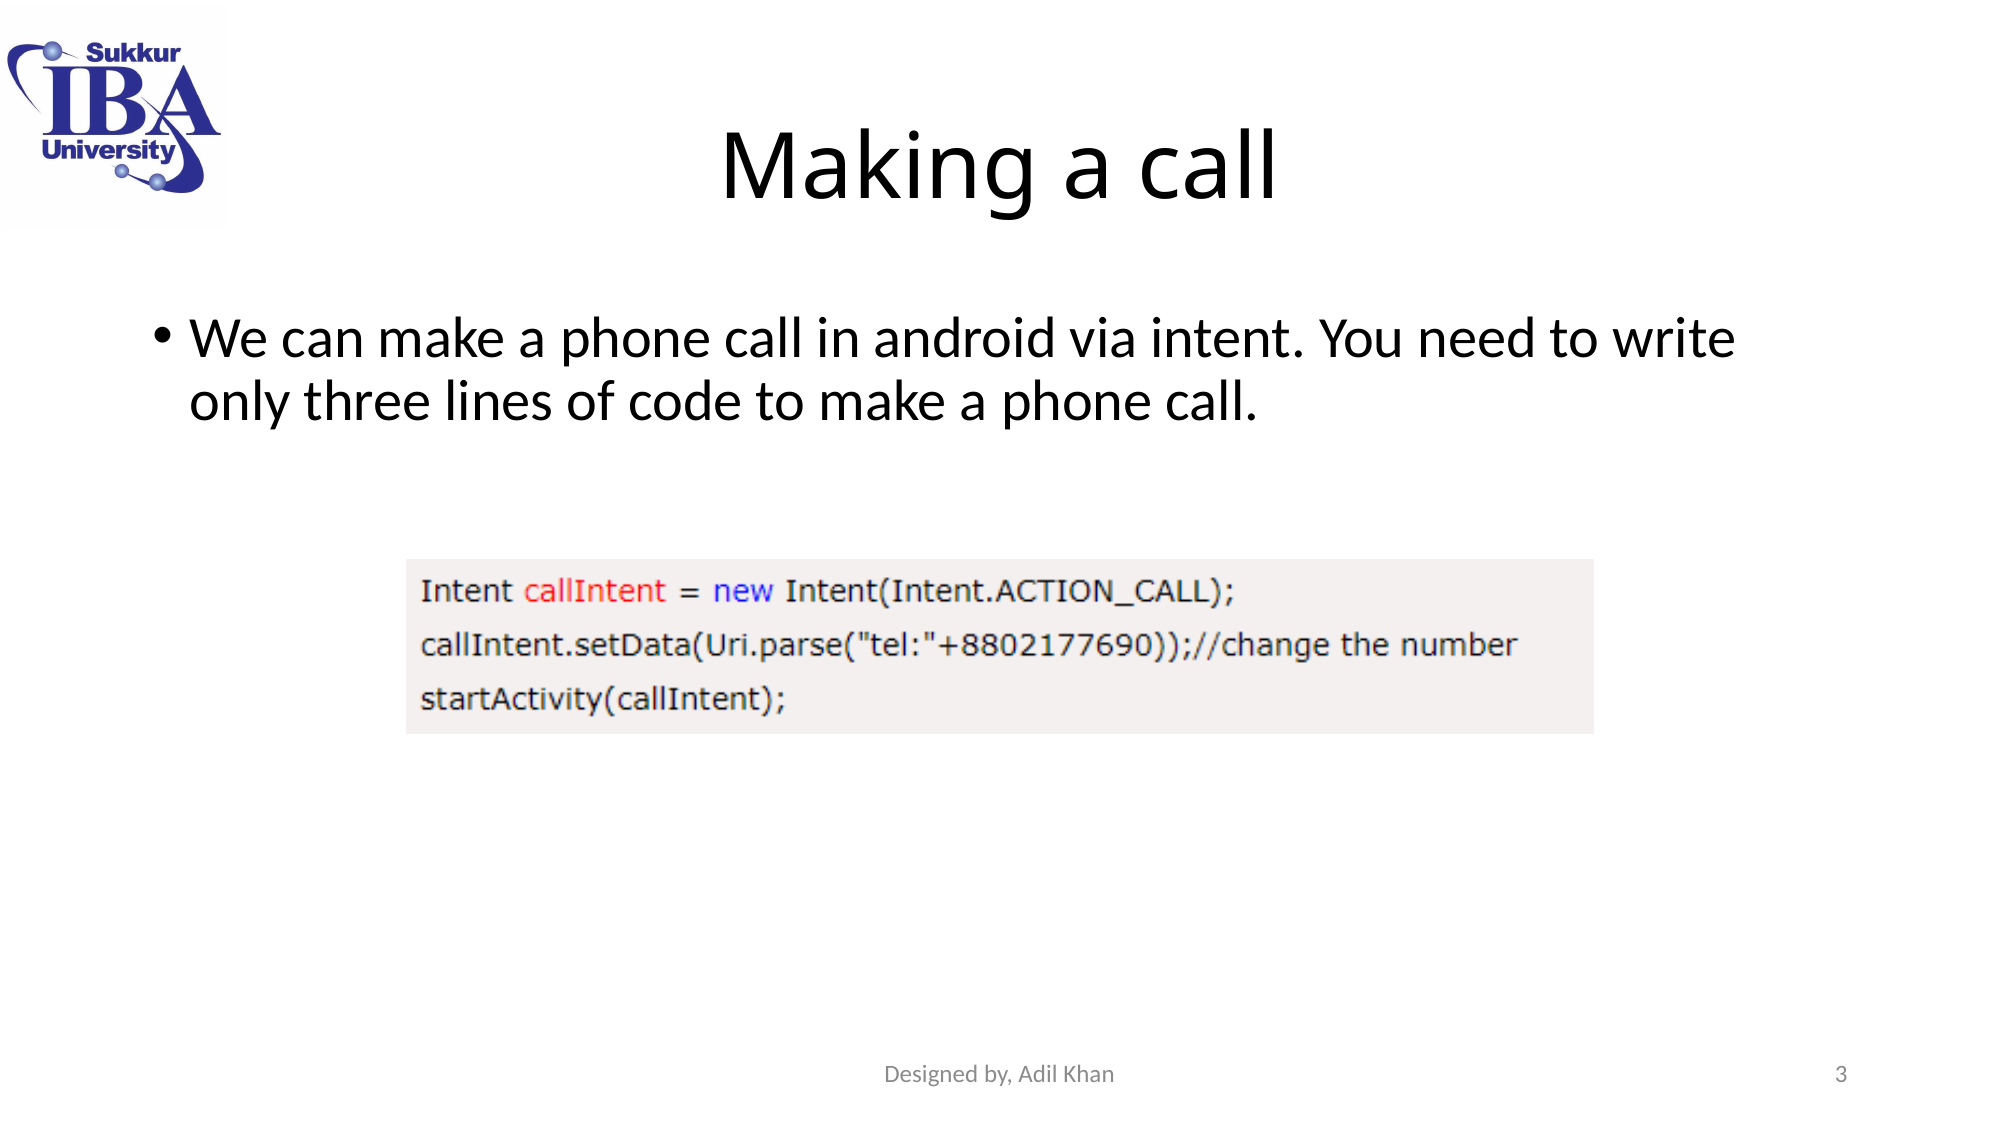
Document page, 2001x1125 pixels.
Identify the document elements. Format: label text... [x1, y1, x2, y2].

slide_number 3 [1412, 1042, 1863, 1103]
list We can make a phone call in android via intent. You need to write only three lines of code to make a phone call. [137, 299, 1863, 1014]
picture [1, 4, 227, 230]
title Making a call [137, 59, 1863, 278]
picture [406, 559, 1594, 734]
footer Designed by, Adil Khan [662, 1042, 1338, 1103]
